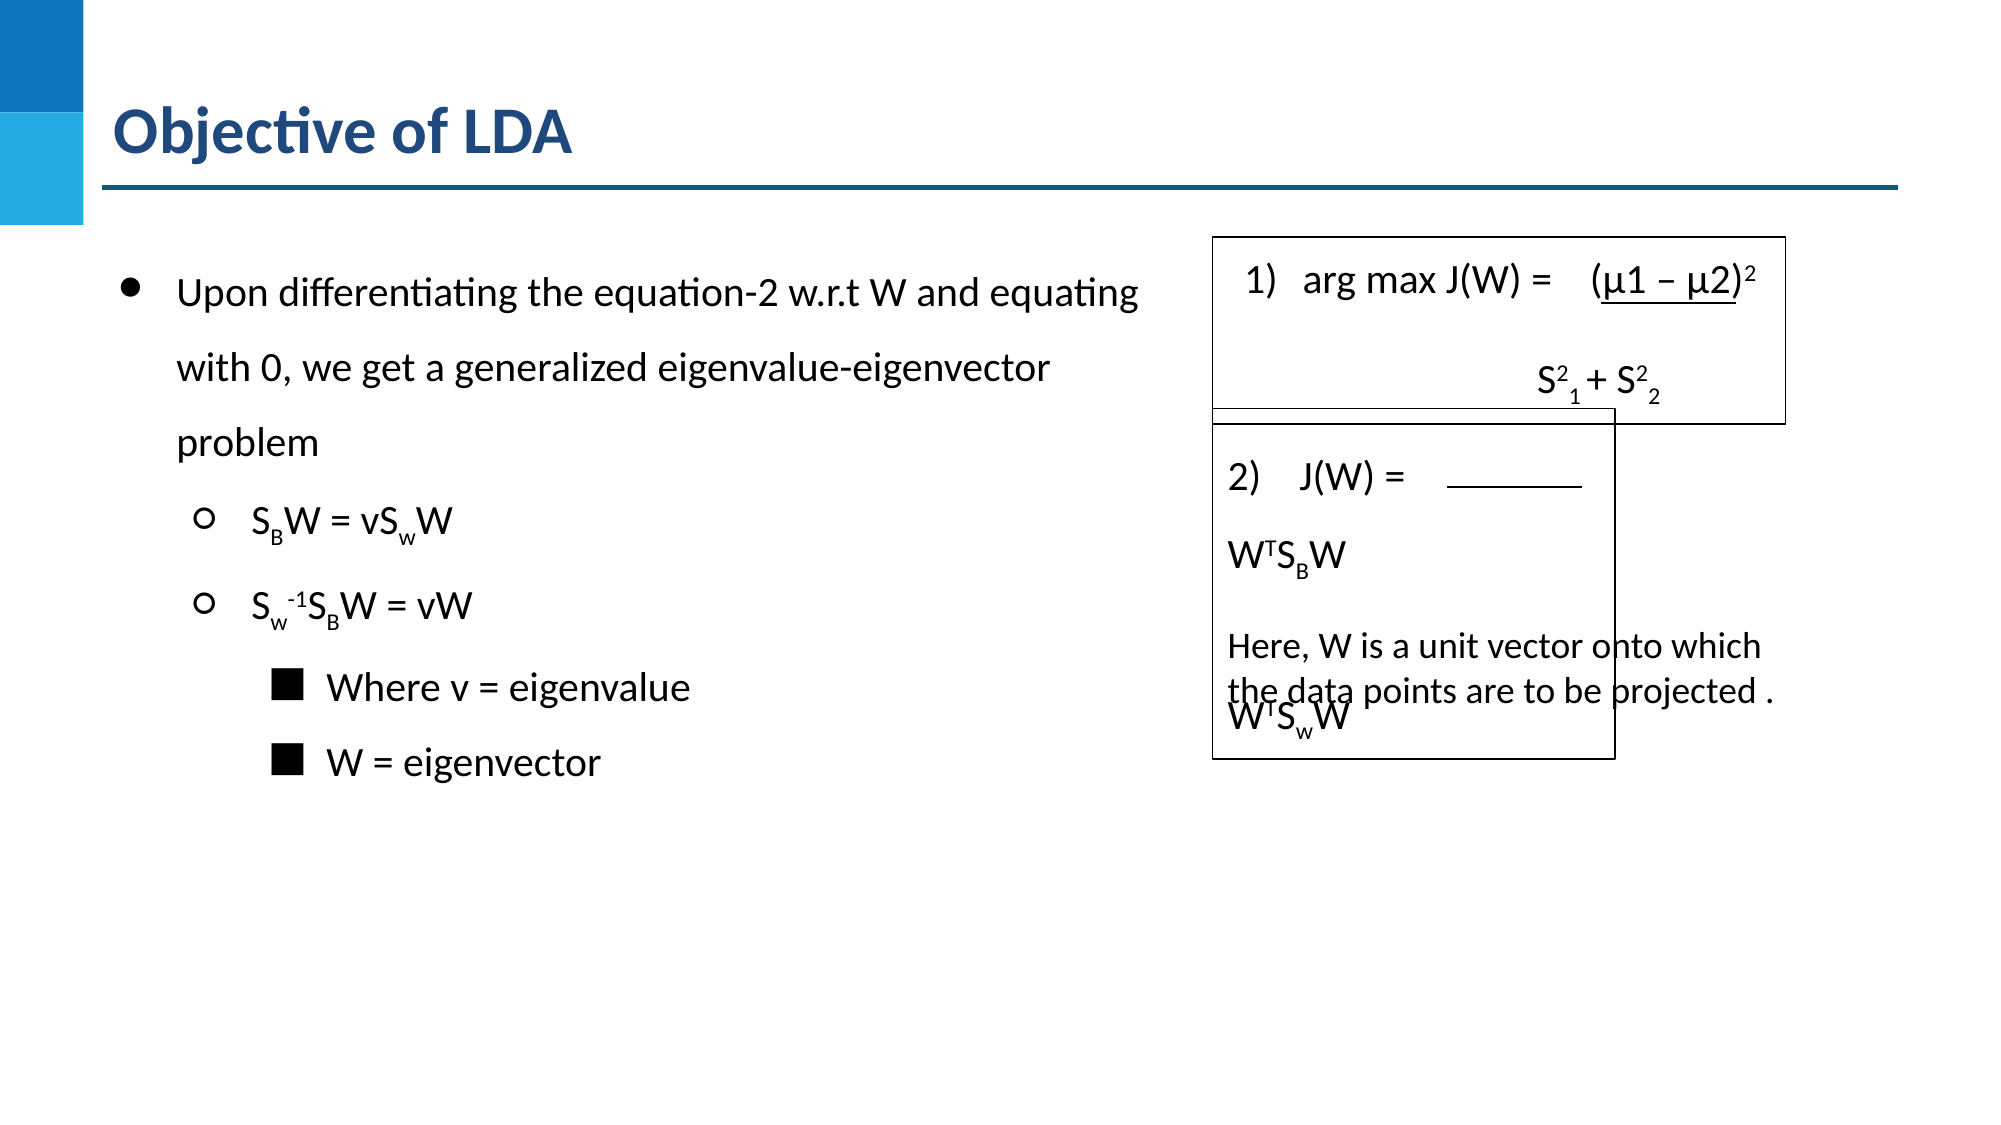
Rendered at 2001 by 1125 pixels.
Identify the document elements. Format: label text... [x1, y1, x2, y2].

text_box Here, W is a unit vector onto which the data points are to be projected . [1212, 605, 1827, 726]
text_box Objective of LDA [111, 84, 1907, 171]
text_box 2) J(W) = WTSBW WTSwW [1212, 408, 1616, 605]
text_box Upon differentiating the equation-2 w.r.t W and equating with 0, we get a generalized eigenvalue-eigenvector problem SBW = vSwW Sw-1SBW = vW Where v = eigenvalue W = eigenvector [86, 224, 1188, 800]
text_box 2) J(W) = WTSBW WTSwW [1212, 726, 1616, 760]
text_box arg max J(W) = (μ1 – μ2)2 S21 + S22 [1212, 236, 1786, 424]
